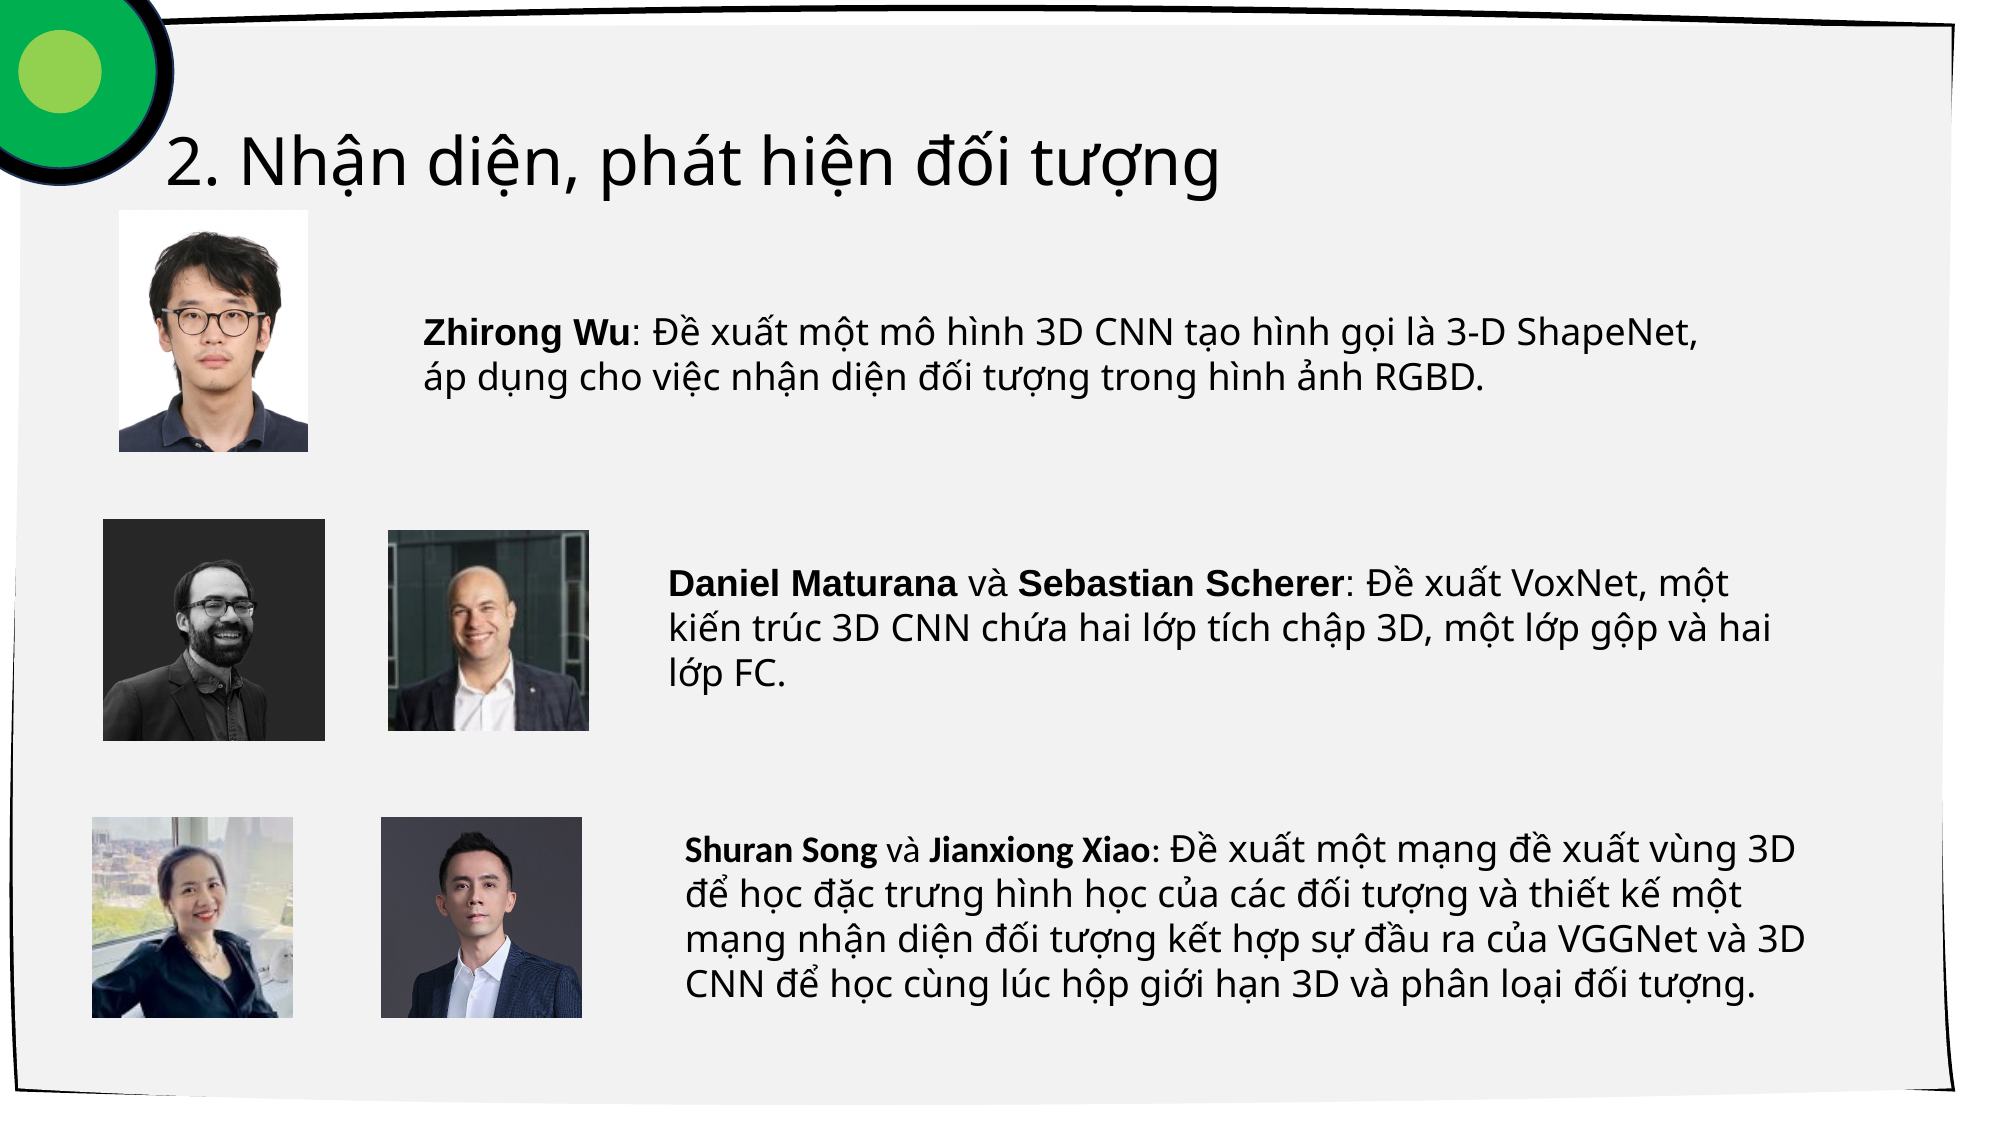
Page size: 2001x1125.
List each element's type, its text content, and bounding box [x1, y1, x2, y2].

text_box [11, 6, 1953, 1106]
text_box Zhirong Wu: Đề xuất một mô hình 3D CNN tạo hình gọi là 3-D ShapeNet, áp dụng cho việc nhận diện đối tượng trong hình ảnh RGBD. [408, 300, 1764, 406]
picture [92, 817, 293, 1018]
picture [103, 519, 325, 741]
picture [119, 210, 308, 453]
picture [388, 530, 589, 731]
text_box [0, 0, 174, 185]
text_box 2. Nhận diện, phát hiện đối tượng [150, 111, 1338, 207]
text_box Shuran Song và Jianxiong Xiao: Đề xuất một mạng đề xuất vùng 3D để học đặc trưng hình học của các đối tượng và thiết kế một mạng nhận diện đối tượng kết hợp sự đầu ra của VGGNet và 3D CNN để học cùng lúc hộp giới hạn 3D và phân loại đối tượng. [670, 817, 1835, 1013]
picture [381, 817, 582, 1018]
text_box Daniel Maturana và Sebastian Scherer: Đề xuất VoxNet, một kiến trúc 3D CNN chứa hai lớp tích chập 3D, một lớp gộp và hai lớp FC. [653, 551, 1818, 702]
